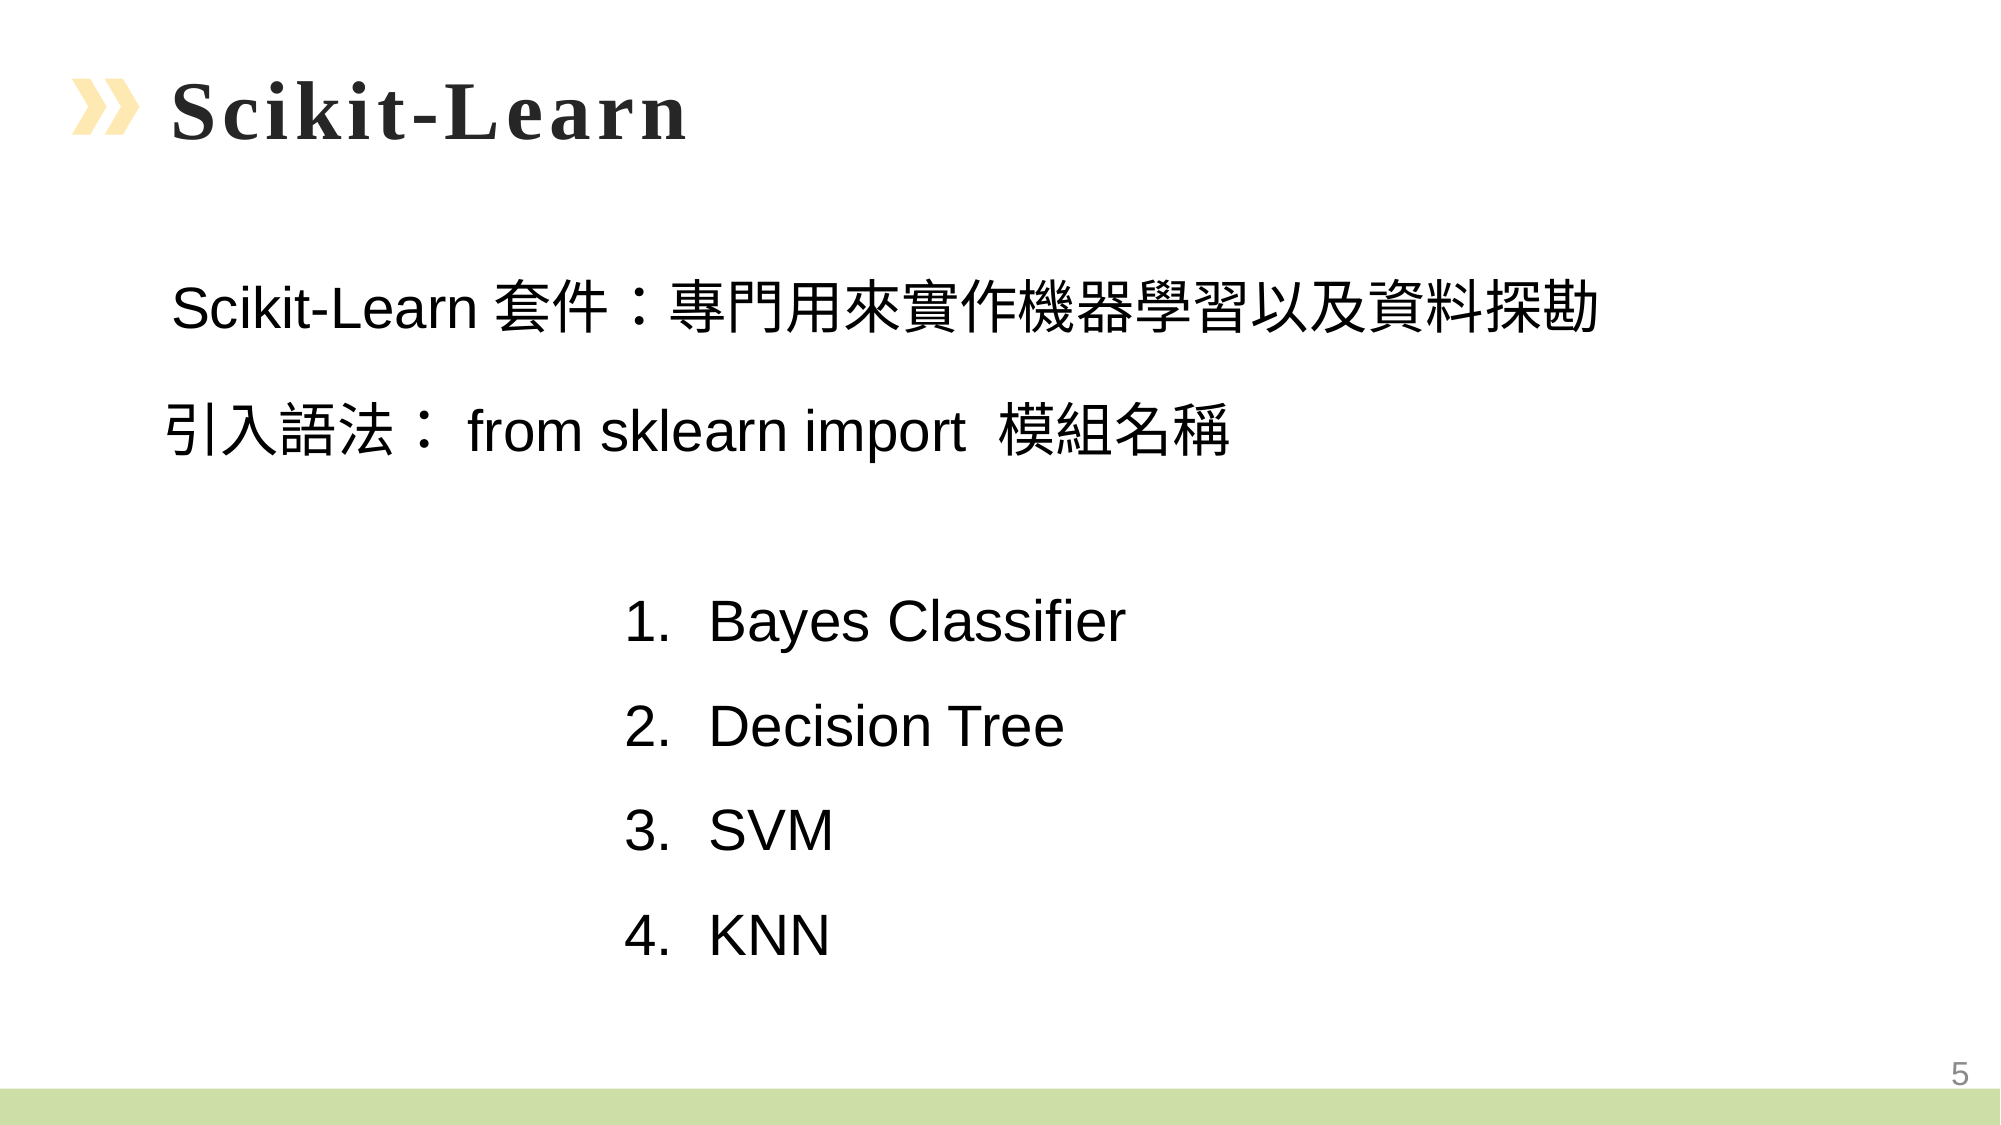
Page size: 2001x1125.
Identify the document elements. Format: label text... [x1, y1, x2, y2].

text_box 引入語法：from sklearn import 模組名稱 [147, 385, 1246, 471]
text_box Bayes Classifier Decision Tree SVM KNN [609, 540, 1535, 975]
text_box Scikit-Learn套件：專門用來實作機器學習以及資料探勘 [156, 263, 1616, 348]
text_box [73, 79, 139, 134]
text_box [0, 1088, 2000, 1125]
text_box Scikit-Learn [155, 48, 1090, 164]
text_box 5 [1534, 1042, 1985, 1103]
